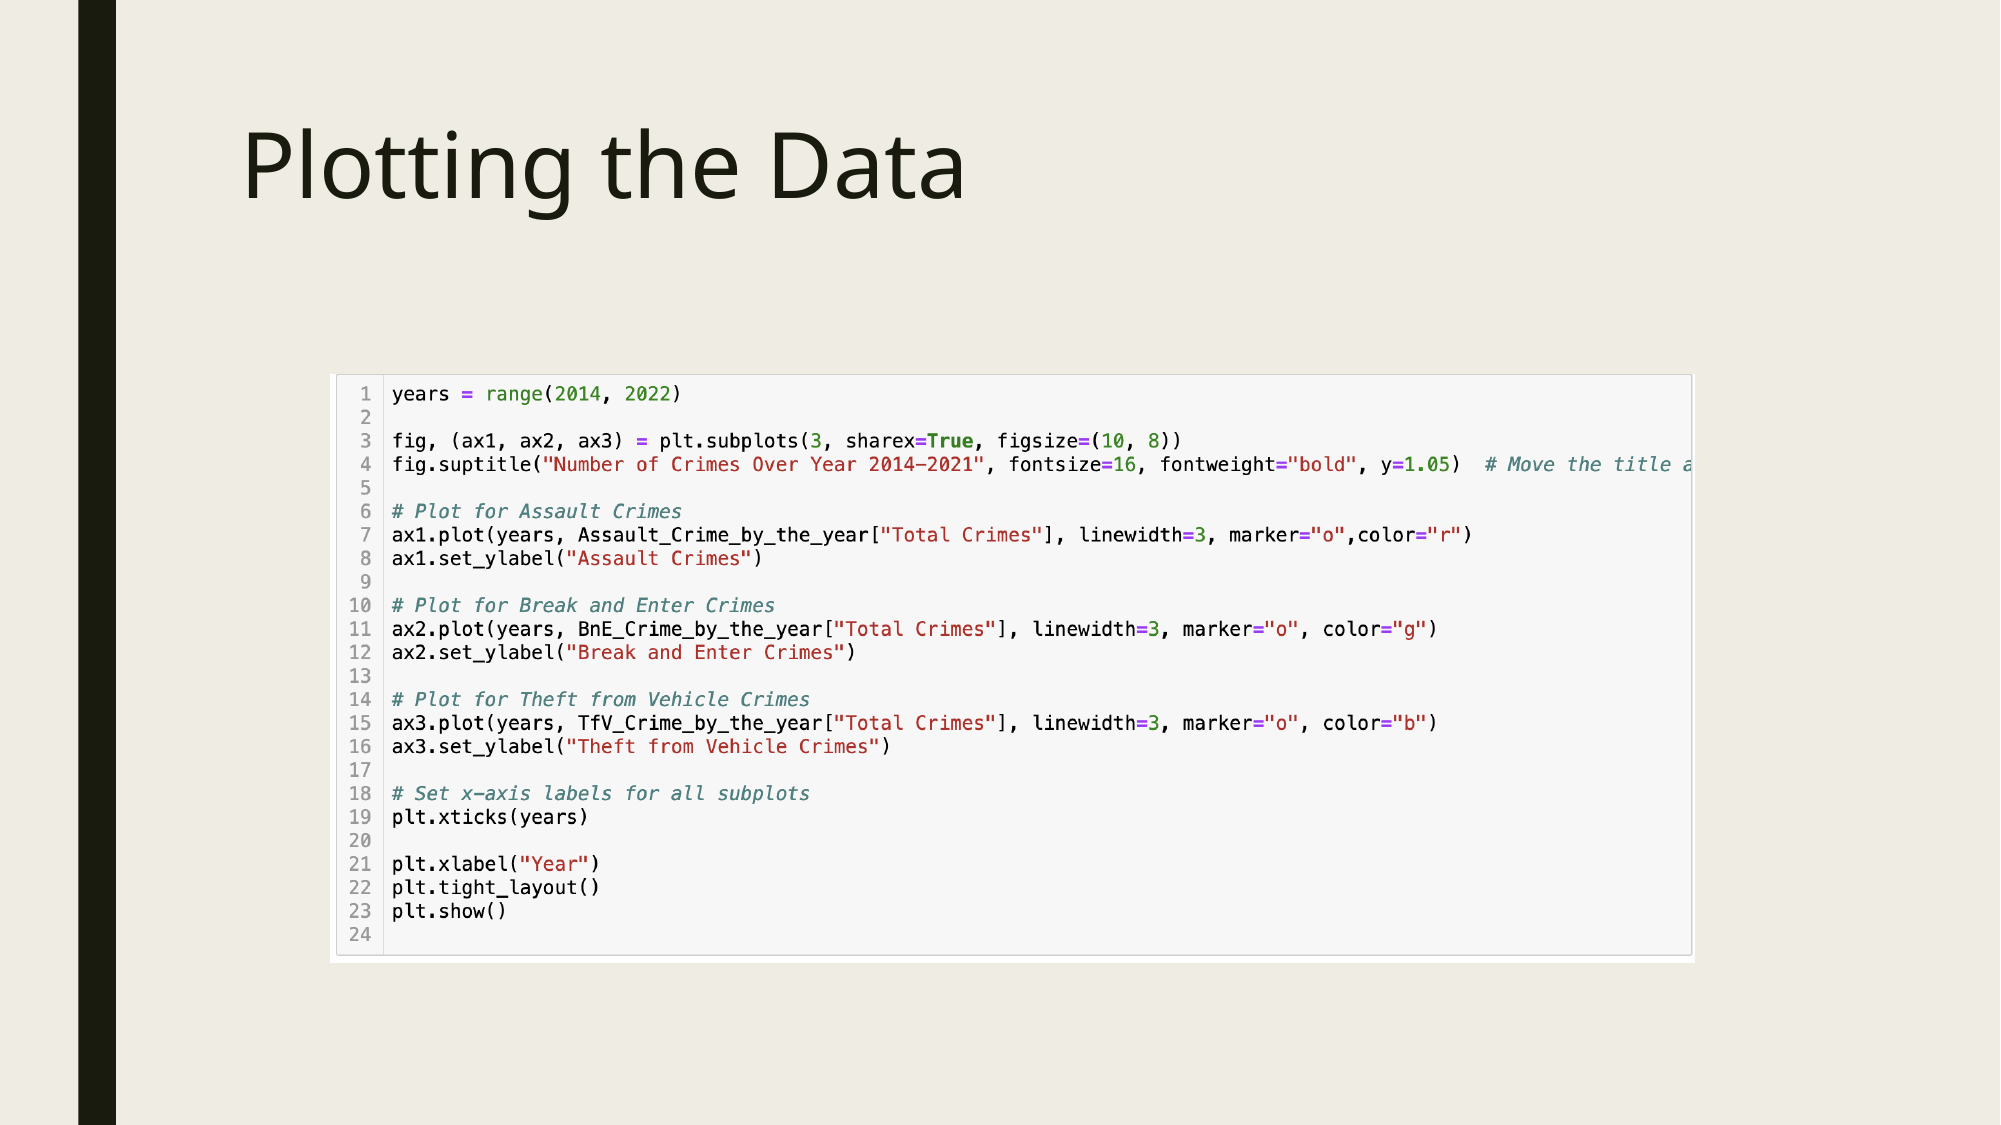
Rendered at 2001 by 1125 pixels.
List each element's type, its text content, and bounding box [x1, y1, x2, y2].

title Plotting the Data [225, 112, 1800, 357]
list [330, 374, 1695, 963]
